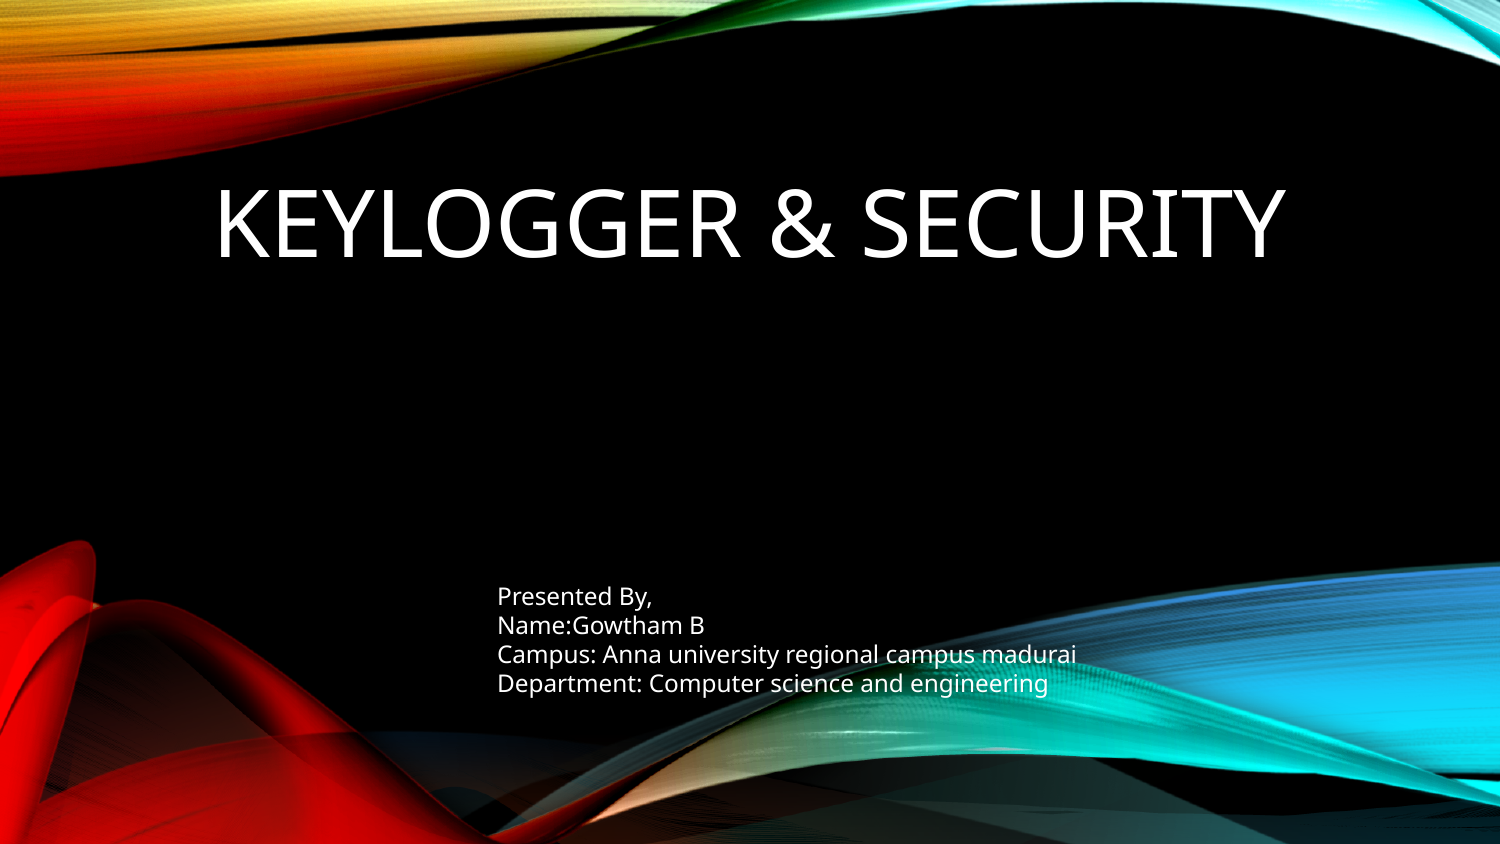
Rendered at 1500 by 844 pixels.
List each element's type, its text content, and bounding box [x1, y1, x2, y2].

picture [0, 538, 1500, 844]
picture [0, 0, 1500, 178]
title Keylogger & Security [170, 142, 1330, 292]
subtitle Presented By, Name:Gowtham B Campus: Anna university regional campus madurai Department: Computer science and engineering [275, 565, 1225, 715]
